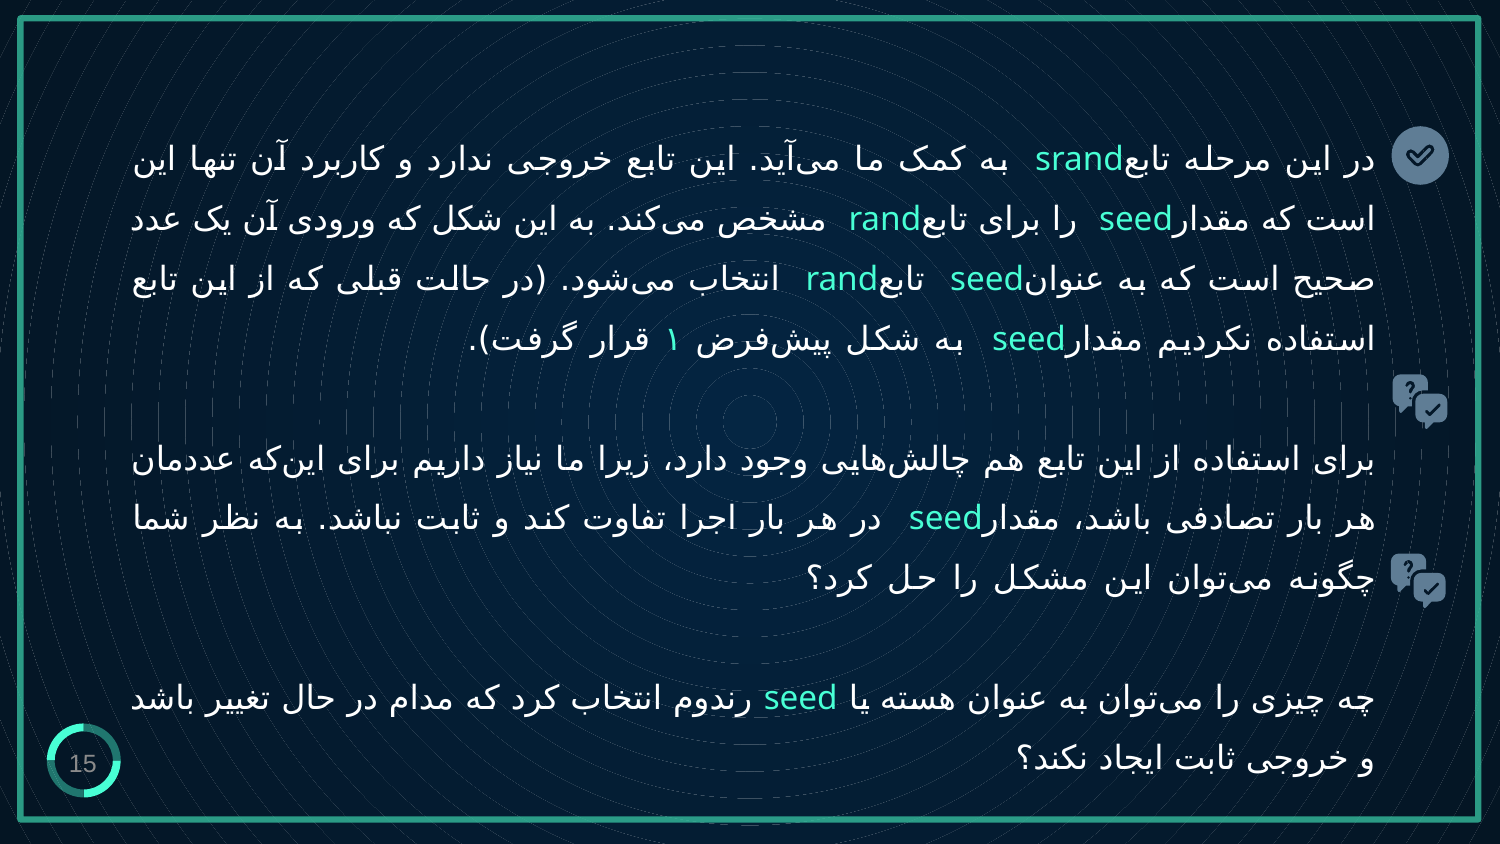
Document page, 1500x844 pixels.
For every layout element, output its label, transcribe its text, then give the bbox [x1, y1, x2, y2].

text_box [1392, 374, 1448, 430]
slide_number 15 [51, 735, 115, 790]
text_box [1390, 553, 1446, 609]
title در این مرحله تابعsrand به کمک ما می‌آید. این تابع خروجی ندارد و کاربرد آن تنها این است که مقدارseed را برای تابعrand مشخص می‌کند. به این شکل که ورودی آن یک عدد صحیح است که به عنوانseed تابعrand انتخاب می‌شود. (در حالت قبلی که از این تابع استفاده نکردیم مقدارseed به شکل پیش‌فرض ۱ قرار گرفت). برای استفاده از این تابع هم چالش‌هایی وجود دارد، زیرا ما نیاز داریم برای این‌که عددمان هر بار تصادفی باشد، مقدارseed در هر بار اجرا تفاوت کند و ثابت نباشد. به نظر شما چگونه می‌توان این مشکل را حل کرد؟ چه چیزی را می‌توان به عنوان هسته یا seed رندوم انتخاب کرد که مدام در حال تغییر باشد و خروجی ثابت ایجاد نکند؟ [114, 102, 1391, 756]
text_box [1391, 125, 1450, 185]
